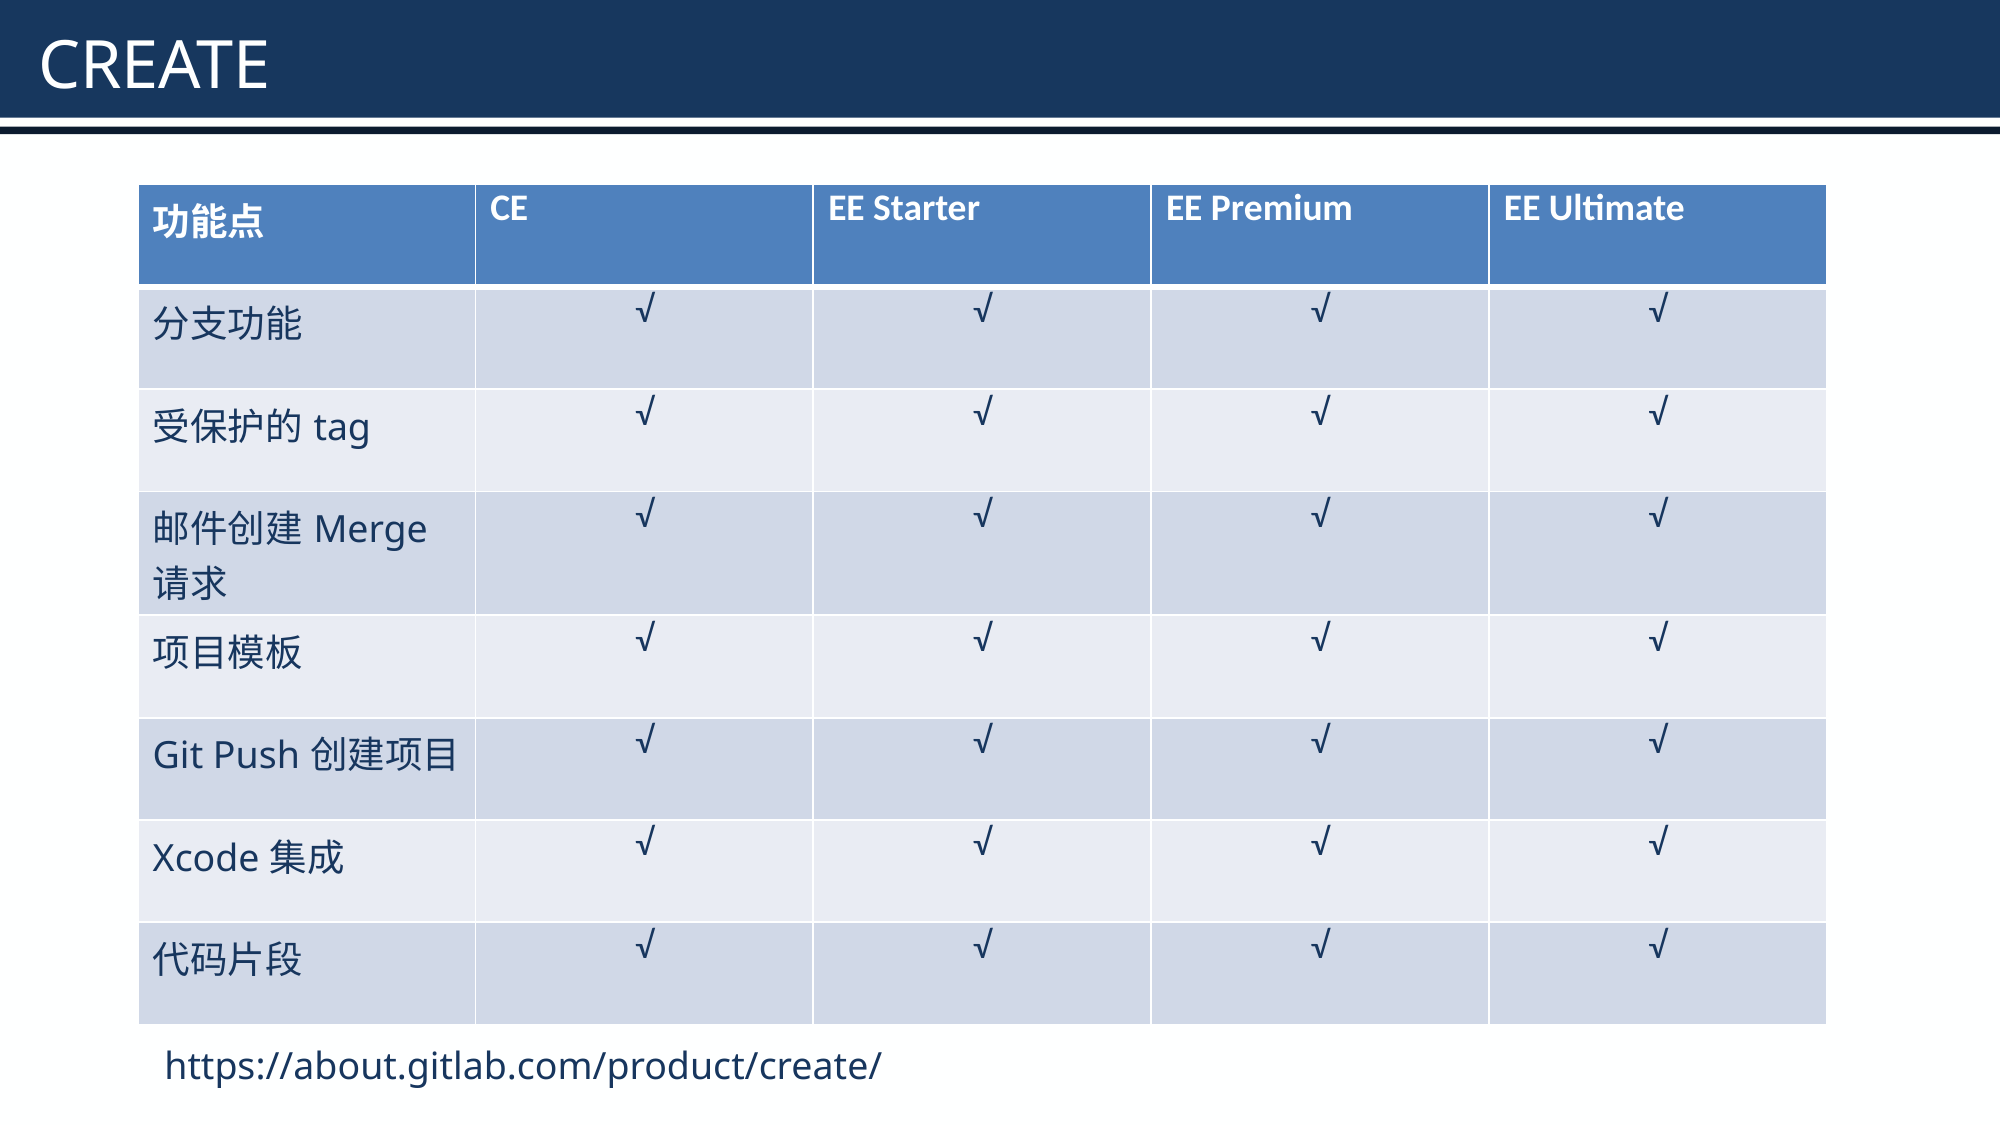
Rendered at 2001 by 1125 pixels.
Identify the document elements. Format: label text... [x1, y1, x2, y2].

table_cell √ [1490, 923, 1826, 1024]
table_cell √ [1490, 290, 1826, 388]
table_cell √ [1152, 923, 1488, 1024]
table_cell √ [814, 923, 1150, 1024]
table_header EE Premium [1152, 185, 1488, 284]
table_cell √ [476, 616, 812, 717]
table_cell √ [1490, 390, 1826, 491]
table_cell √ [814, 390, 1150, 491]
table_cell 受保护的tag [139, 390, 475, 491]
table_cell 代码片段 [139, 923, 475, 1024]
table_cell √ [814, 719, 1150, 819]
table_cell √ [476, 821, 812, 921]
table_cell √ [814, 616, 1150, 717]
table_cell √ [476, 719, 812, 819]
table_cell √ [1490, 616, 1826, 717]
table_header EE Ultimate [1490, 185, 1826, 284]
table_cell Xcode集成 [139, 821, 475, 921]
table_cell √ [1490, 492, 1826, 614]
table_header 功能点 [139, 185, 475, 284]
table_cell √ [1152, 719, 1488, 819]
table_cell √ [814, 290, 1150, 388]
table_cell Git Push创建项目 [139, 719, 475, 819]
table_cell 项目模板 [139, 616, 475, 717]
table_cell √ [1152, 492, 1488, 614]
table_cell √ [1490, 821, 1826, 921]
table_cell √ [1152, 390, 1488, 491]
table_cell 邮件创建Merge请求 [139, 492, 475, 614]
table_header EE Starter [814, 185, 1150, 284]
table_cell √ [1152, 290, 1488, 388]
table_cell √ [814, 821, 1150, 921]
table_cell √ [476, 923, 812, 1024]
text_box https://about.gitlab.com/product/create/ [149, 1034, 1756, 1095]
table_cell √ [1152, 616, 1488, 717]
table_header CE [476, 185, 812, 284]
table_cell √ [476, 290, 812, 388]
table_cell √ [1152, 821, 1488, 921]
table_cell √ [476, 492, 812, 614]
table_cell √ [476, 390, 812, 491]
table_cell 分支功能 [139, 290, 475, 388]
table_cell √ [1490, 719, 1826, 819]
title CREATE [23, 14, 1977, 104]
table_cell √ [814, 492, 1150, 614]
